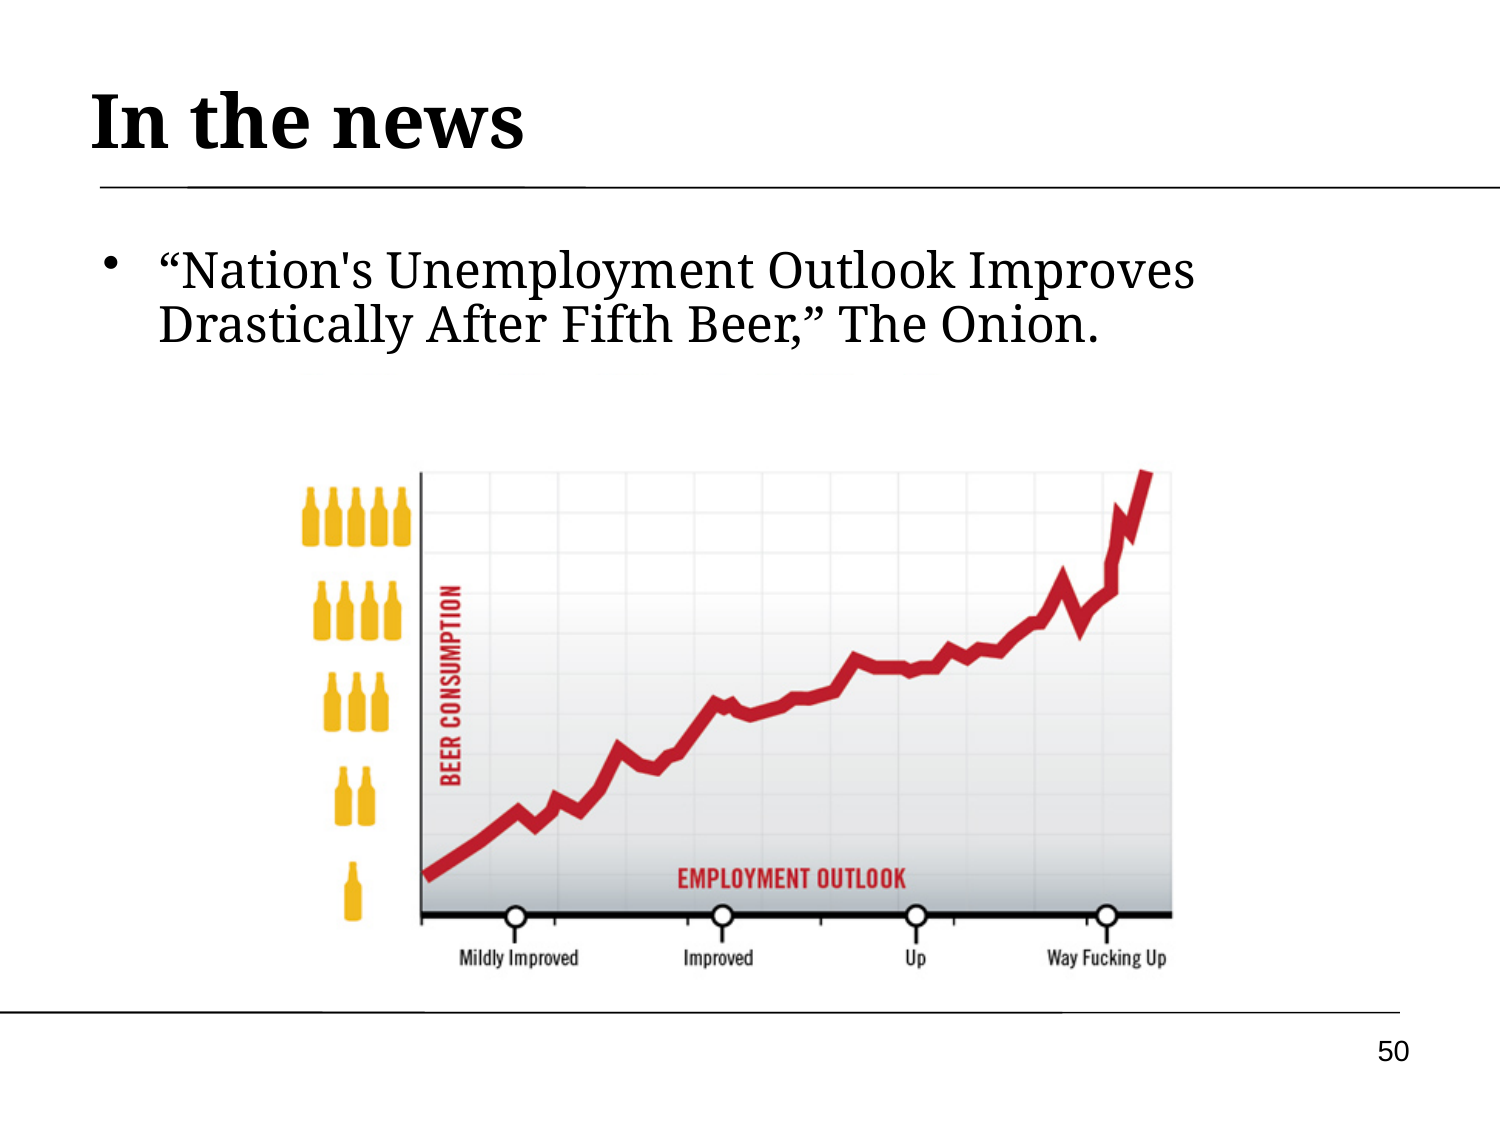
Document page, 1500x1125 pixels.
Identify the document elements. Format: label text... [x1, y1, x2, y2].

list “Nation's Unemployment Outlook Improves Drastically After Fifth Beer,” The Onion. [87, 237, 1426, 376]
slide_number 50 [1074, 1024, 1426, 1103]
picture [274, 362, 1201, 994]
title In the news [74, 49, 1388, 188]
